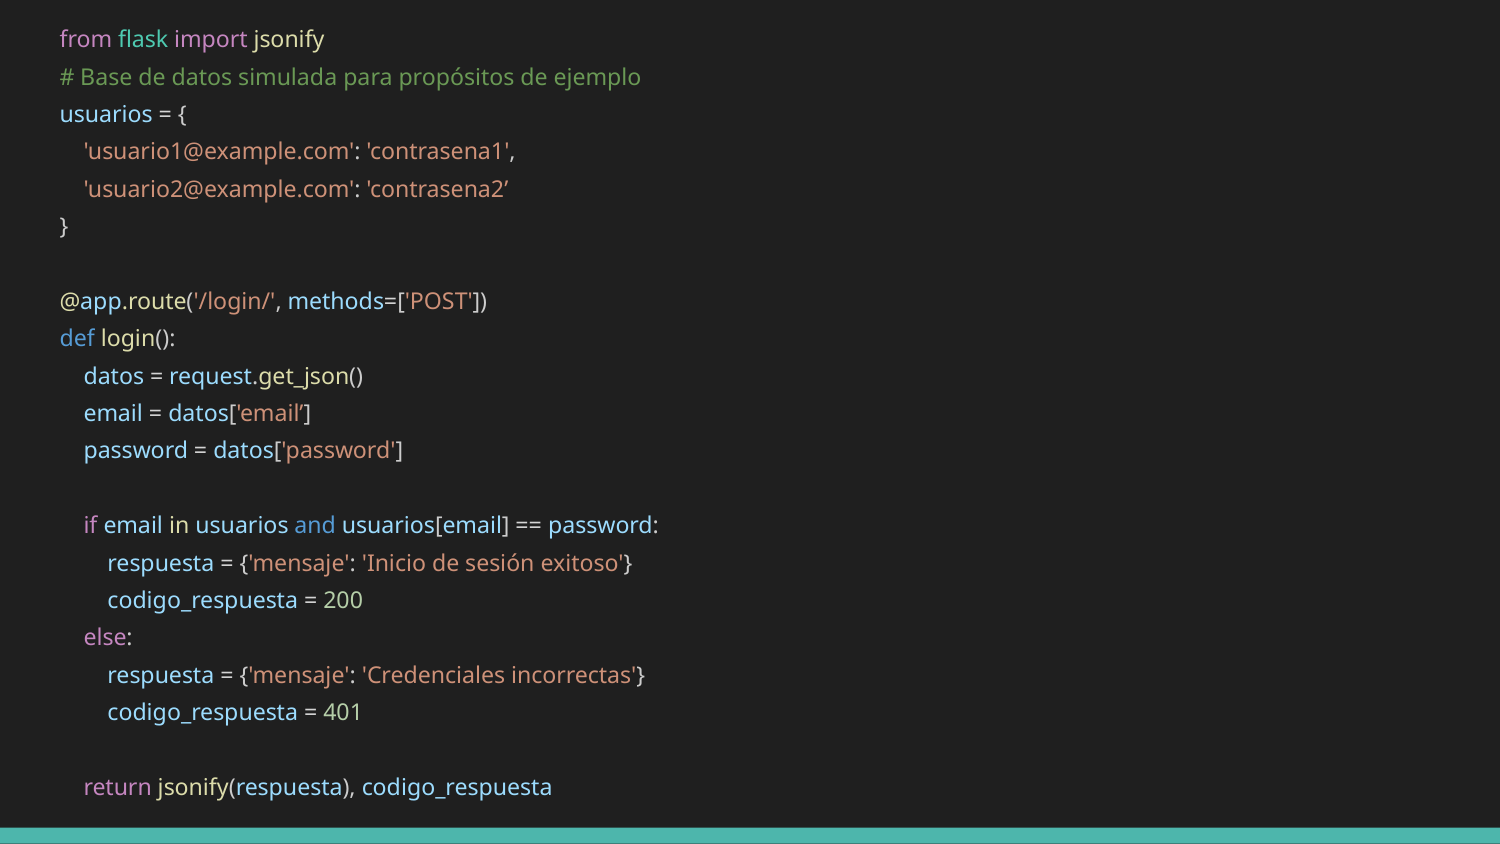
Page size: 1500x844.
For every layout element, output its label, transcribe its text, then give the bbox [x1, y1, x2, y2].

list from flask import jsonify # Base de datos simulada para propósitos de ejemplo usuarios = { 'usuario1@example.com': 'contrasena1', 'usuario2@example.com': 'contrasena2’ } @app.route('/login/', methods=['POST']) def login(): datos = request.get_json() email = datos['email’] password = datos['password'] if email in usuarios and usuarios[email] == password: respuesta = {'mensaje': 'Inicio de sesión exitoso'} codigo_respuesta = 200 else: respuesta = {'mensaje': 'Credenciales incorrectas'} codigo_respuesta = 401 return jsonify(respuesta), codigo_respuesta [44, 0, 1471, 825]
